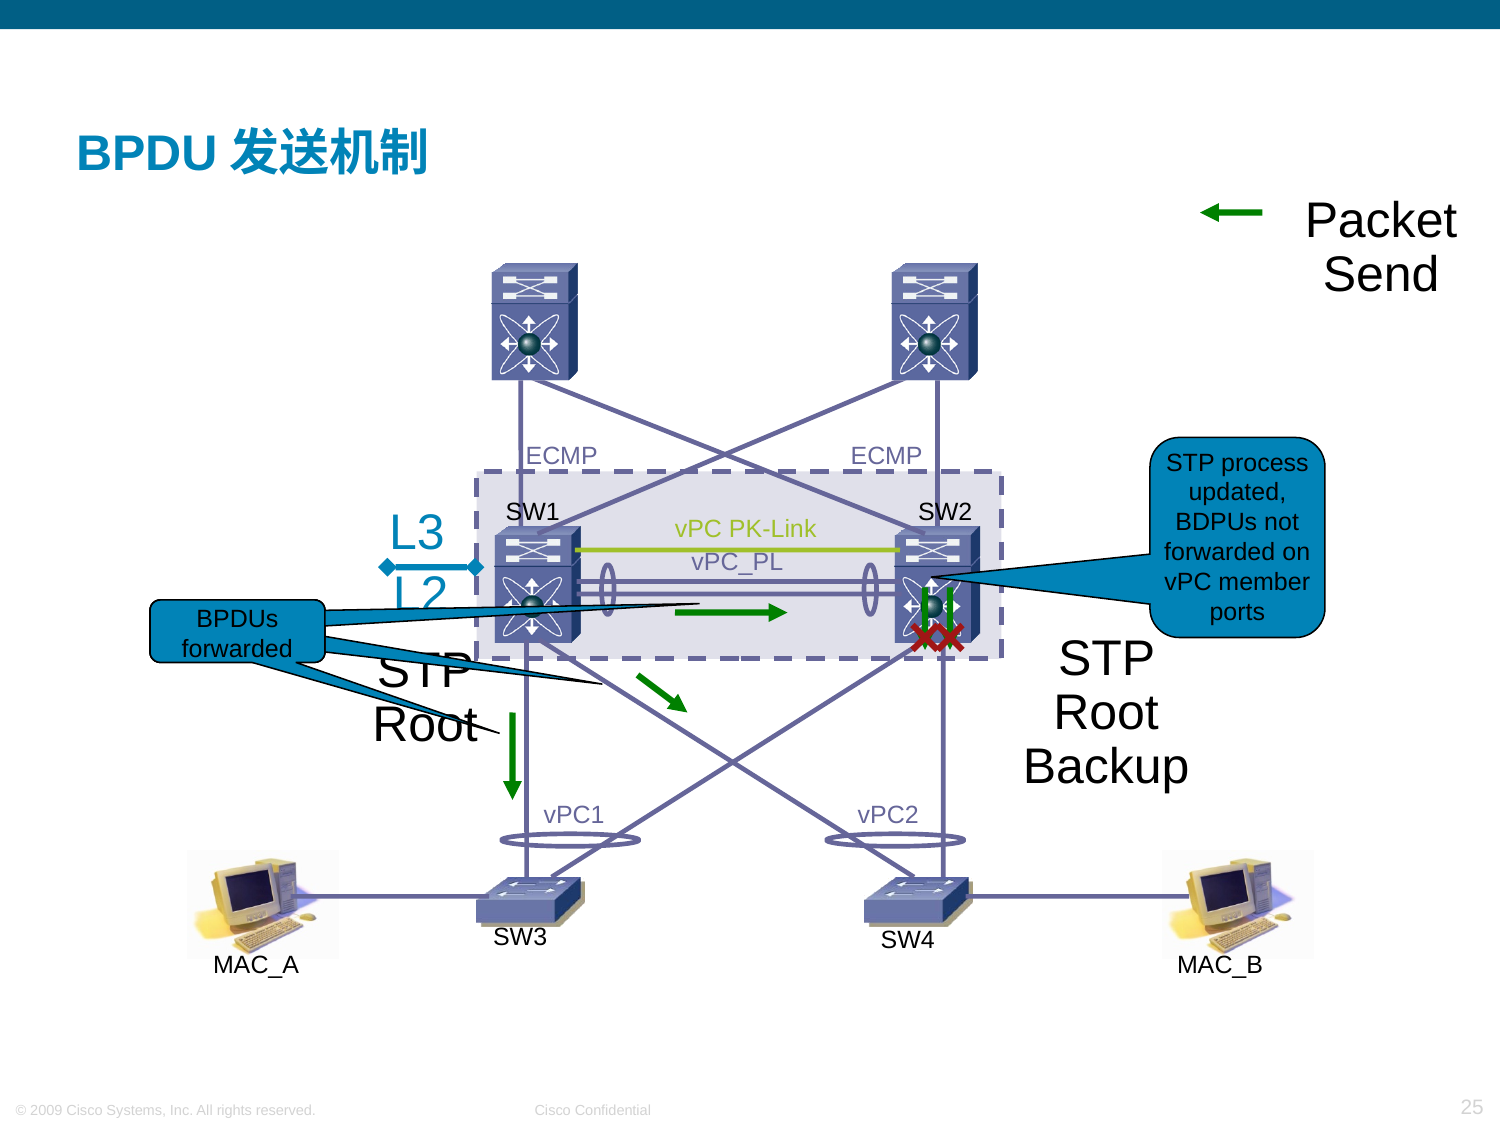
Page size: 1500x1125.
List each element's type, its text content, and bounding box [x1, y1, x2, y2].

text_box MAC_B [1164, 966, 1277, 986]
text_box [991, 585, 1002, 659]
text_box L2 [366, 618, 475, 629]
text_box SW2 [901, 493, 989, 520]
text_box L2 [366, 566, 475, 609]
text_box [864, 564, 877, 615]
text_box [826, 835, 964, 847]
text_box STP Root Backup [999, 624, 1213, 802]
text_box vPC1 [525, 796, 624, 836]
text_box [476, 471, 1002, 607]
picture [476, 877, 586, 928]
title BPDU发送机制 [62, 49, 1444, 188]
text_box vPC2 [839, 796, 938, 836]
picture [1162, 850, 1315, 960]
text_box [937, 587, 963, 651]
picture [187, 850, 340, 960]
picture [489, 521, 590, 607]
text_box Packet Send [1262, 187, 1500, 311]
text_box [604, 609, 612, 615]
text_box STP Root [349, 655, 500, 733]
text_box Packet Flooding [325, 607, 484, 626]
text_box [476, 617, 484, 637]
text_box [506, 712, 519, 800]
text_box ECMP [512, 437, 611, 477]
text_box MAC_A [200, 966, 313, 986]
picture [863, 877, 973, 928]
text_box SW4 [863, 935, 952, 961]
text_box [912, 587, 935, 651]
text_box L3 [362, 499, 472, 566]
text_box SW3 [476, 935, 564, 958]
text_box Packet Flooding [594, 603, 700, 610]
text_box vPC_PL [675, 559, 800, 583]
picture [889, 521, 990, 653]
text_box STP Root [349, 691, 500, 761]
picture [487, 258, 587, 390]
text_box ECMP [837, 437, 936, 477]
text_box BPDUs forwarded [150, 599, 500, 734]
text_box [674, 606, 788, 619]
text_box [501, 835, 526, 845]
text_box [574, 509, 901, 552]
text_box [601, 564, 615, 605]
text_box [527, 836, 639, 847]
picture [489, 611, 590, 653]
text_box Packet Flooding [325, 636, 603, 685]
text_box [591, 582, 887, 659]
text_box STP Root [349, 637, 500, 666]
text_box [637, 674, 688, 713]
text_box [381, 560, 482, 574]
text_box STP process updated, BDPUs not forwarded on vPC member ports [994, 437, 1325, 638]
text_box SW1 [488, 493, 577, 520]
picture [887, 258, 987, 390]
text_box [1200, 206, 1262, 219]
